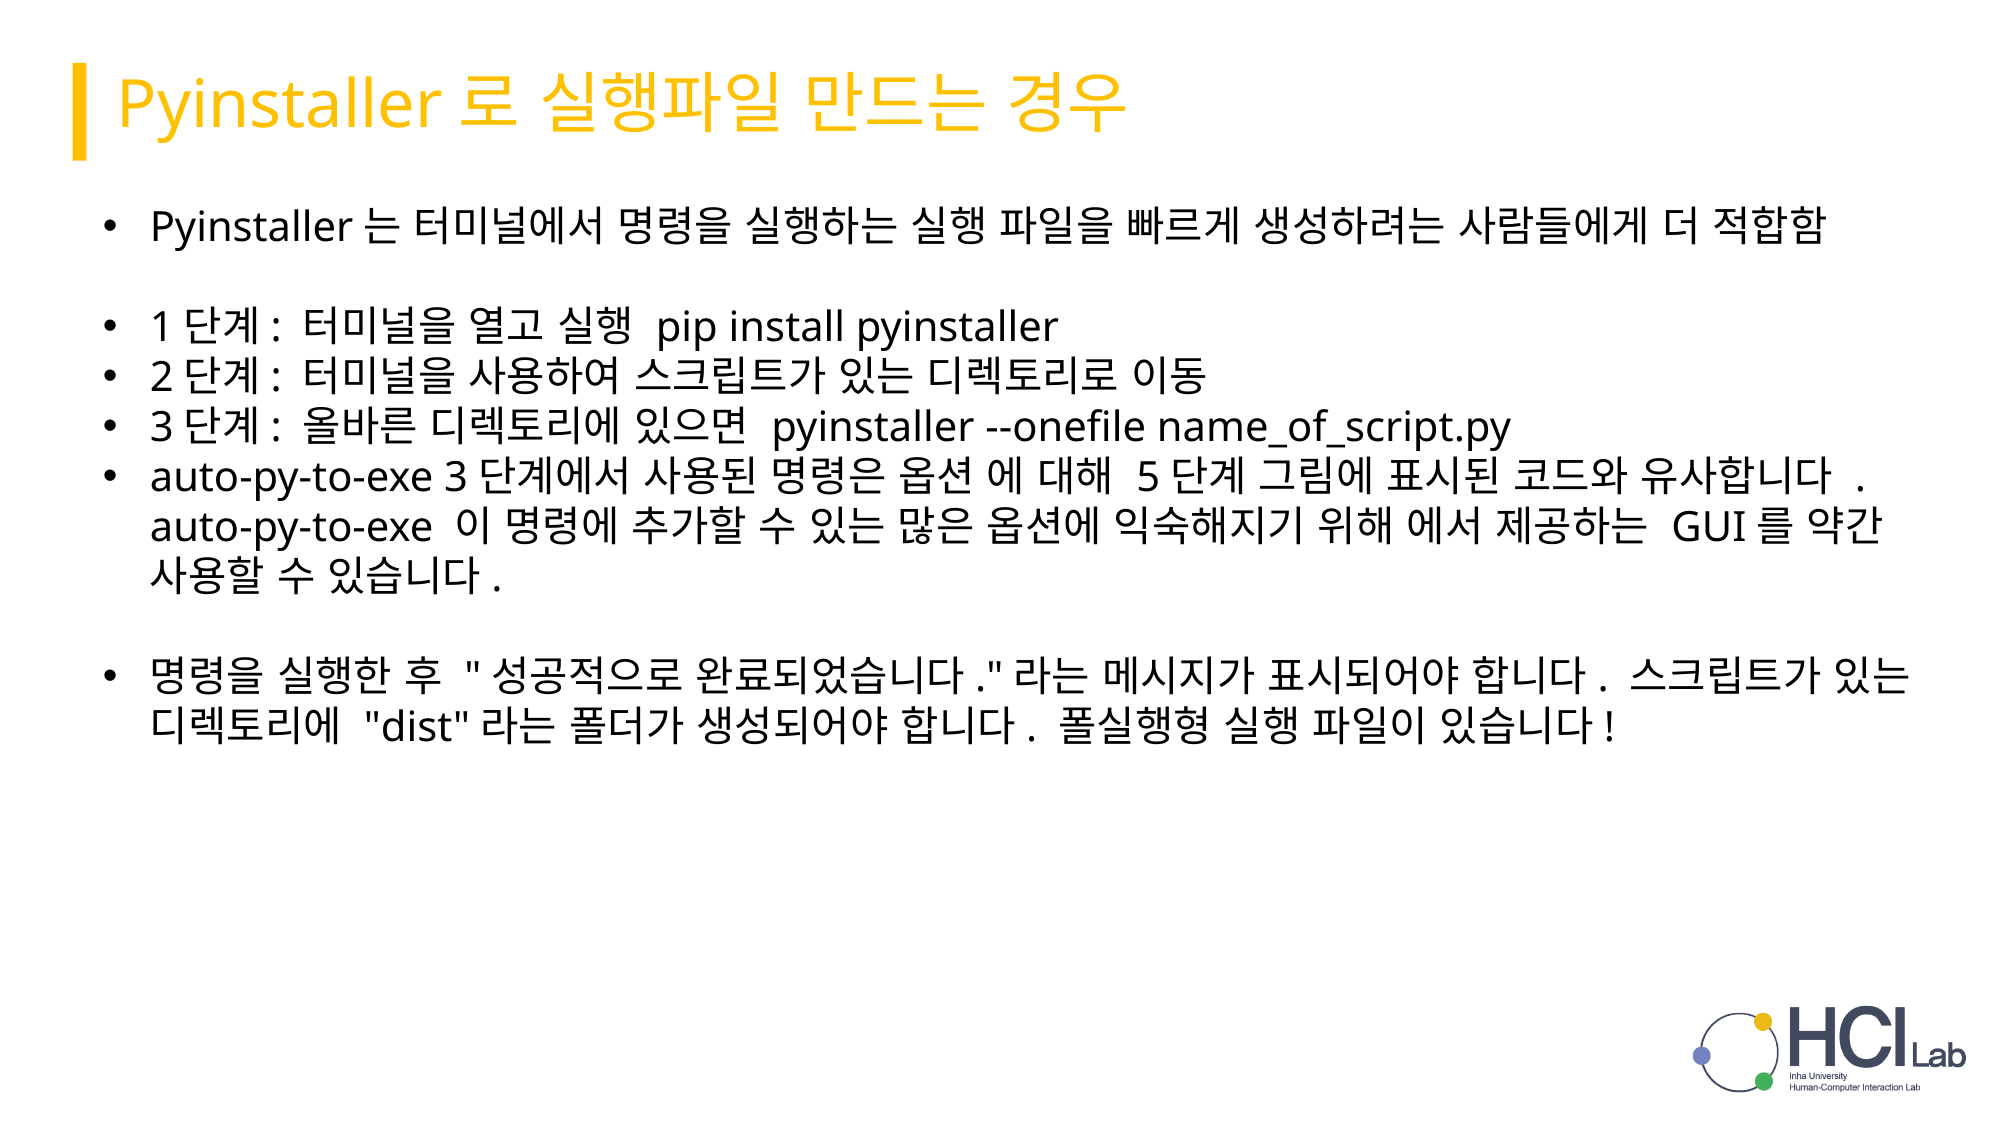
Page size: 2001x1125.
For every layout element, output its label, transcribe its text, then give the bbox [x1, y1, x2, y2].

list Pyinstaller로 실행파일 만드는 경우 [101, 62, 1231, 161]
text_box Pyinstaller는 터미널에서 명령을 실행하는 실행 파일을 빠르게 생성하려는 사람들에게 더 적합함 1단계: 터미널을 열고 실행 pip install pyinstaller 2단계: 터미널을 사용하여 스크립트가 있는 디렉토리로 이동 3단계: 올바른 디렉토리에 있으면 pyinstaller --onefile name_of_script.py auto-py-to-exe 3단계에서 사용된 명령은 옵션 에 대해 5단계 그림에 표시된 코드와 유사합니다 . auto-py-to-exe 이 명령에 추가할 수 있는 많은 옵션에 익숙해지기 위해 에서 제공하는 GUI를 약간 사용할 수 있습니다. 명령을 실행한 후 "성공적으로 완료되었습니다."라는 메시지가 표시되어야 합니다. 스크립트가 있는 디렉토리에 "dist"라는 폴더가 생성되어야 합니다. 폴실행형 실행 파일이 있습니다! [88, 192, 1967, 758]
picture [1685, 997, 1974, 1101]
